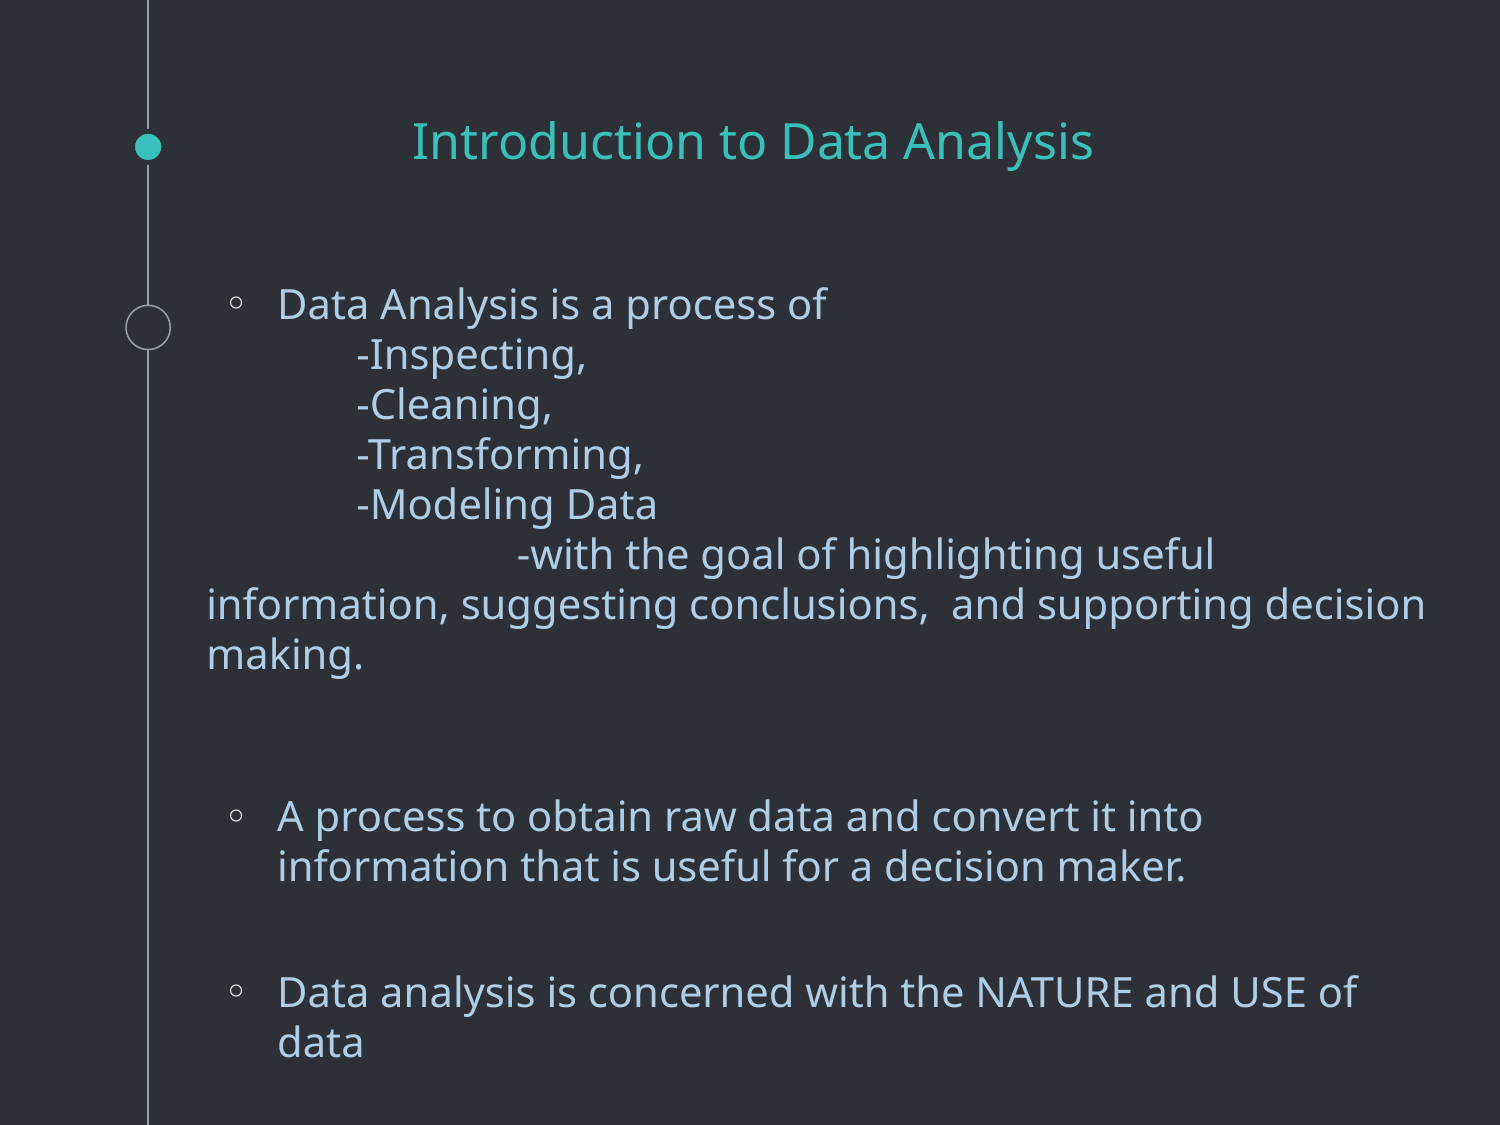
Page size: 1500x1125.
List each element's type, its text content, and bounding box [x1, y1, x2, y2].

title Introduction to Data Analysis [191, 109, 1317, 185]
list Data Analysis is a process of -Inspecting, -Cleaning, -Transforming, -Modeling Data -with the goal of highlighting useful information, suggesting conclusions, and supporting decision making. A process to obtain raw data and convert it into information that is useful for a decision maker. Data analysis is concerned with the NATURE and USE of data [191, 262, 1459, 1078]
